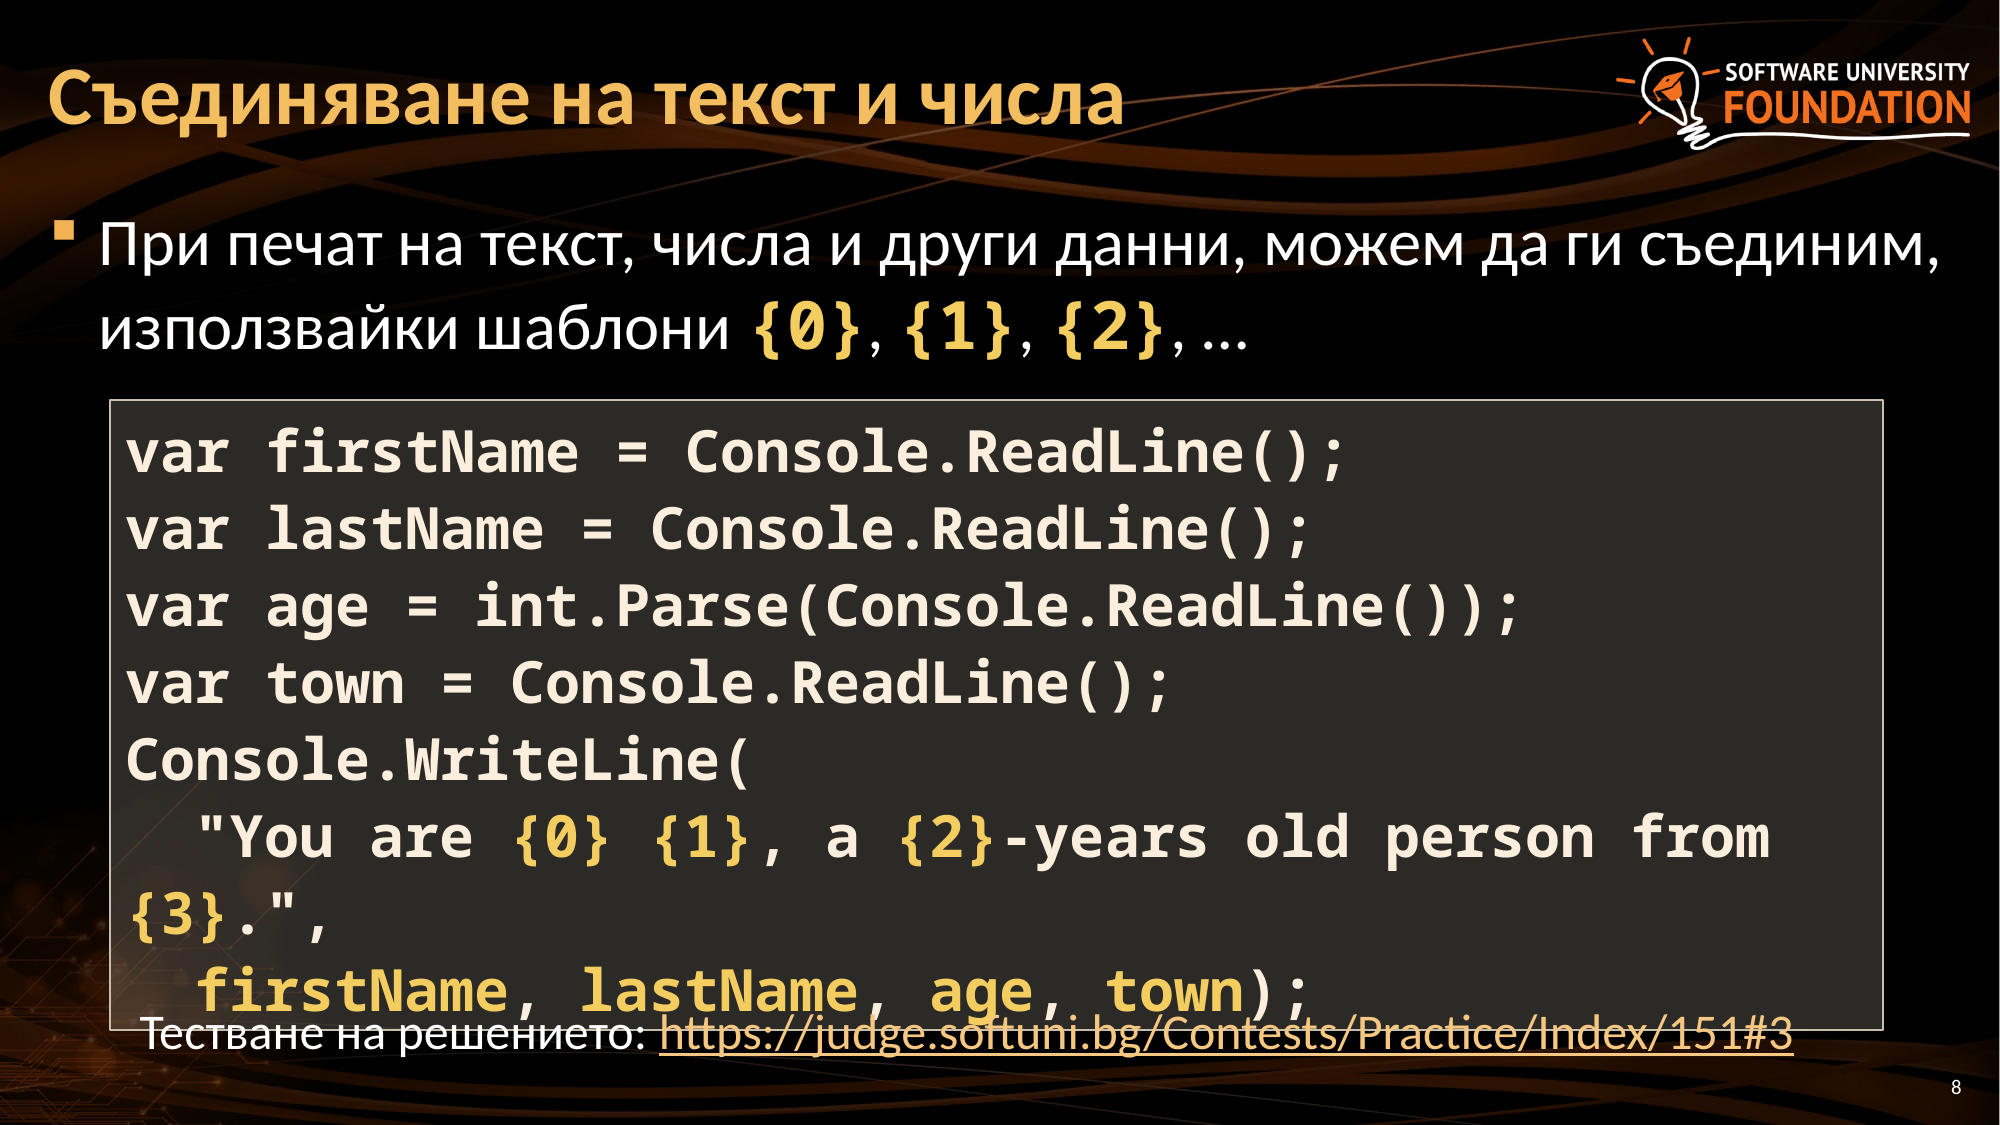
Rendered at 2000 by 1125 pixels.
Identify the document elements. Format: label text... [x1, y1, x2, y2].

text_box Тестване на решението: https://judge.softuni.bg/Contests/Practice/Index/151#3 [124, 991, 1875, 1067]
picture [0, 0, 2000, 1125]
text_box var firstName = Console.ReadLine(); var lastName = Console.ReadLine(); var age = int.Parse(Console.ReadLine()); var town = Console.ReadLine(); Console.WriteLine( "You are {0} {1}, a {2}-years old person from {3}.", firstName, lastName, age, town); [110, 399, 1883, 1031]
list При печат на текст, числа и други данни, можем да ги съединим, използвайки шаблони {0}, {1}, {2}, … [31, 188, 1968, 1103]
slide_number 8 [1897, 1070, 1968, 1103]
title Съединяване на текст и числа [30, 6, 1602, 189]
